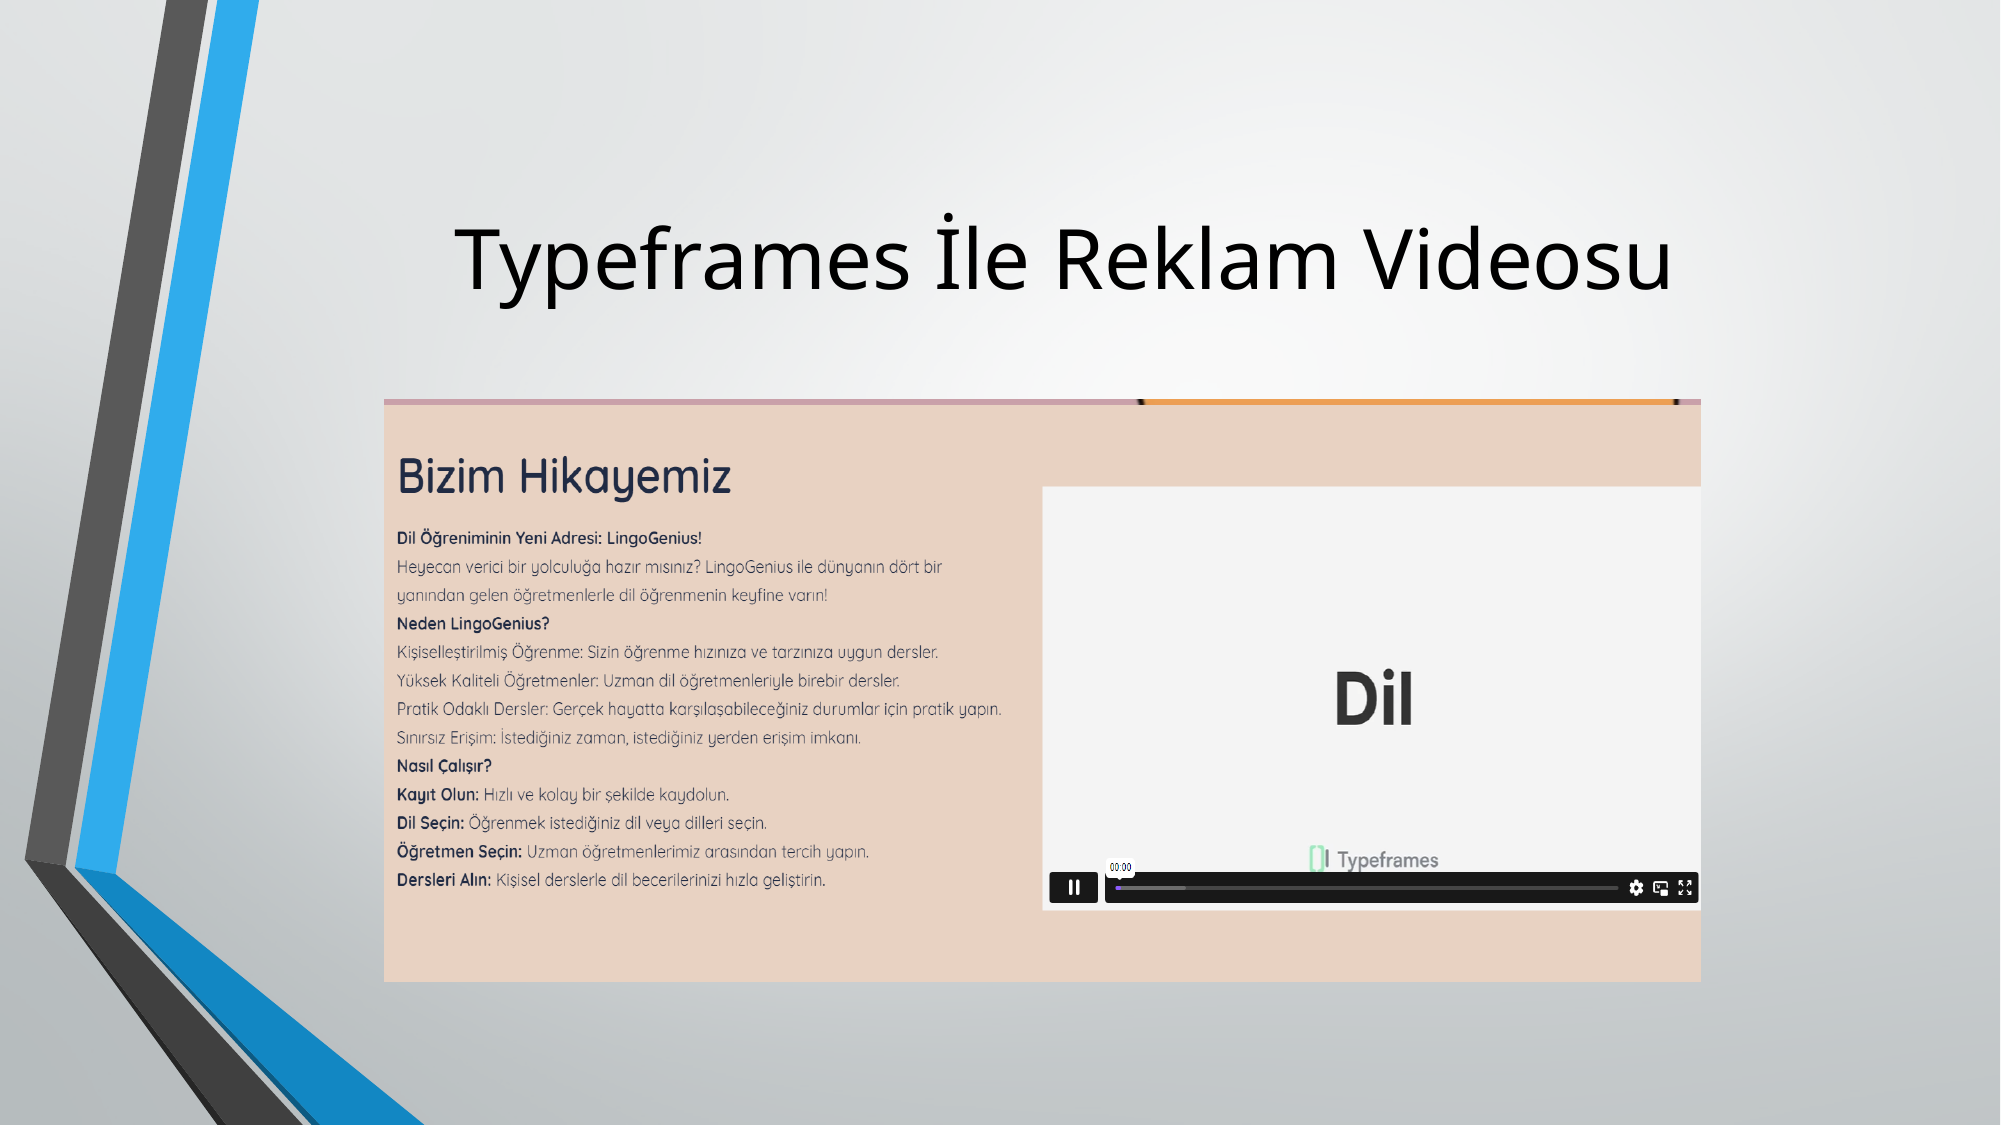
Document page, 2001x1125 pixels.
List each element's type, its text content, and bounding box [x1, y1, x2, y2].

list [383, 399, 1701, 982]
title Typeframes İle Reklam Videosu [243, 112, 1887, 400]
